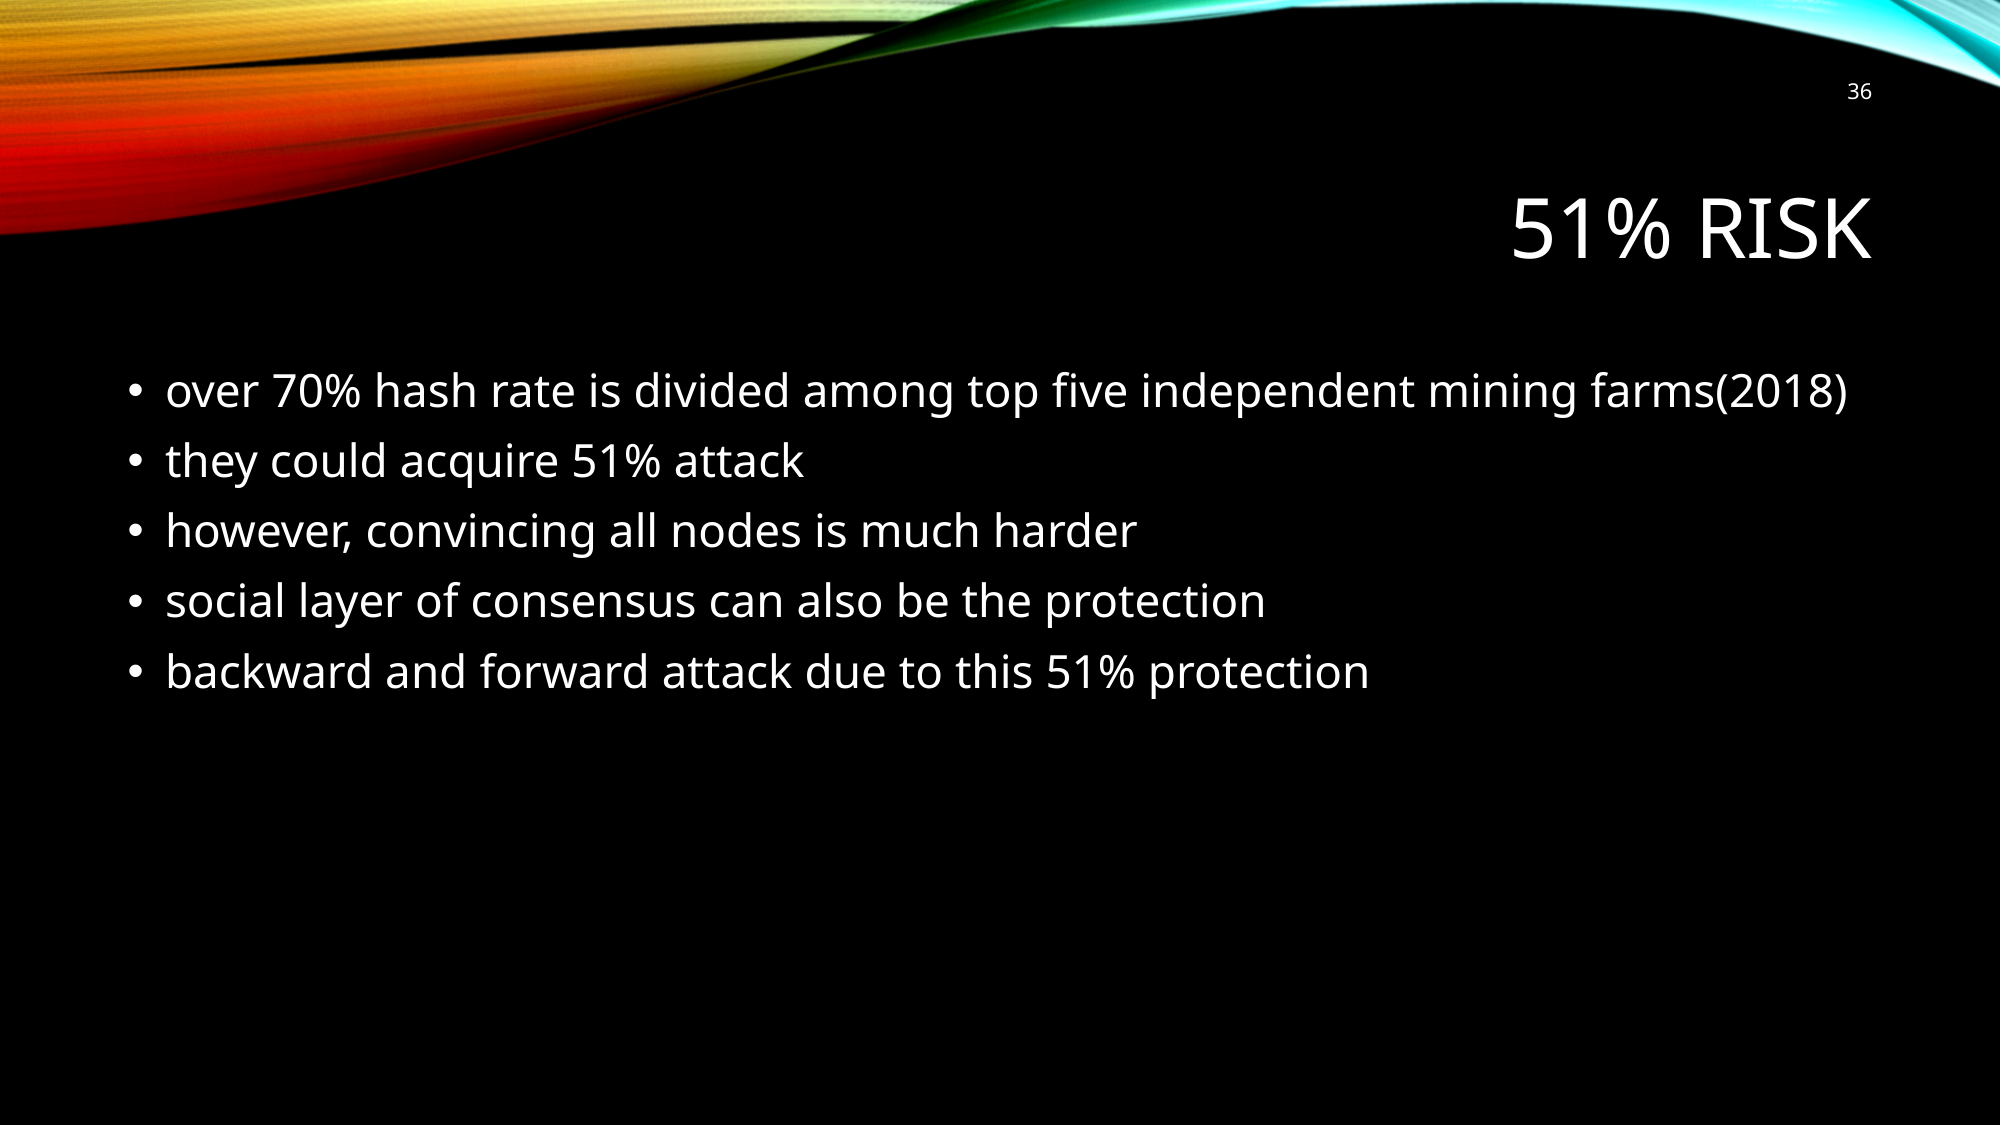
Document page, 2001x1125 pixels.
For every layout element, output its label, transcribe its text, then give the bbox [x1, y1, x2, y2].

list over 70% hash rate is divided among top five independent mining farms(2018) they could acquire 51% attack however, convincing all nodes is much harder social layer of consensus can also be the protection backward and forward attack due to this 51% protection [112, 360, 1888, 1021]
slide_number 36 [1437, 62, 1888, 123]
title 51% risk [474, 125, 1888, 338]
picture [0, 0, 2000, 237]
